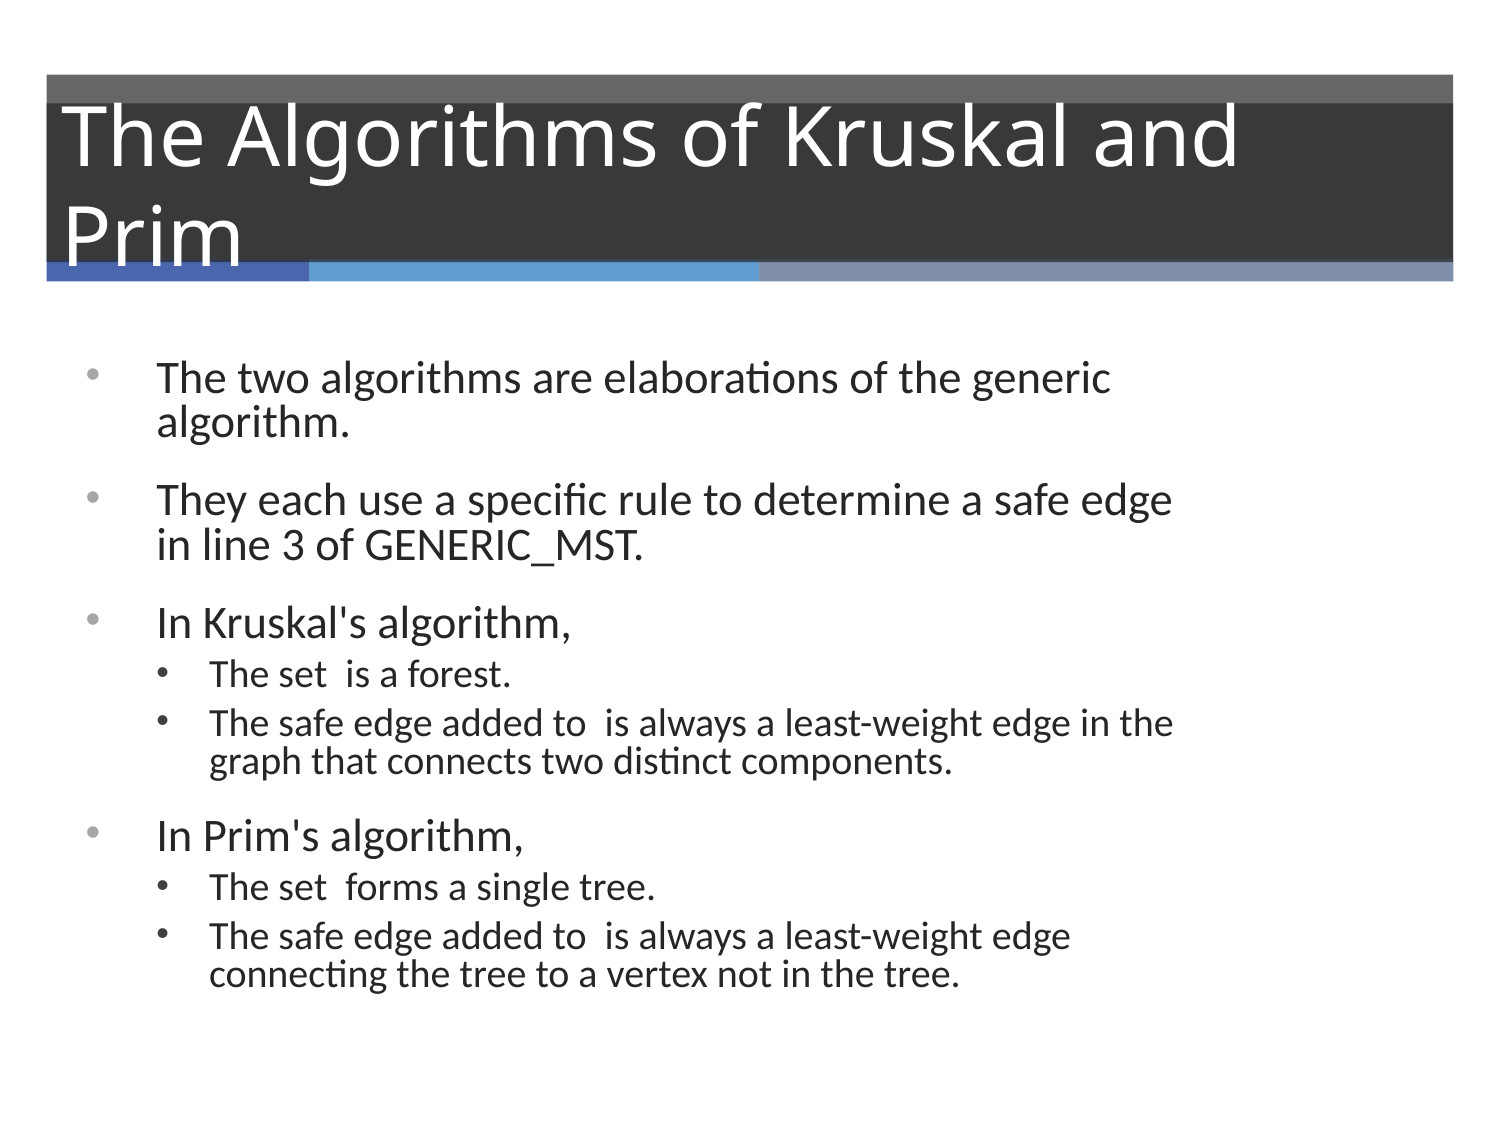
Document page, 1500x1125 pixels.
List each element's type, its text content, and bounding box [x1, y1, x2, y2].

title The Algorithms of Kruskal and Prim [46, 103, 1454, 263]
